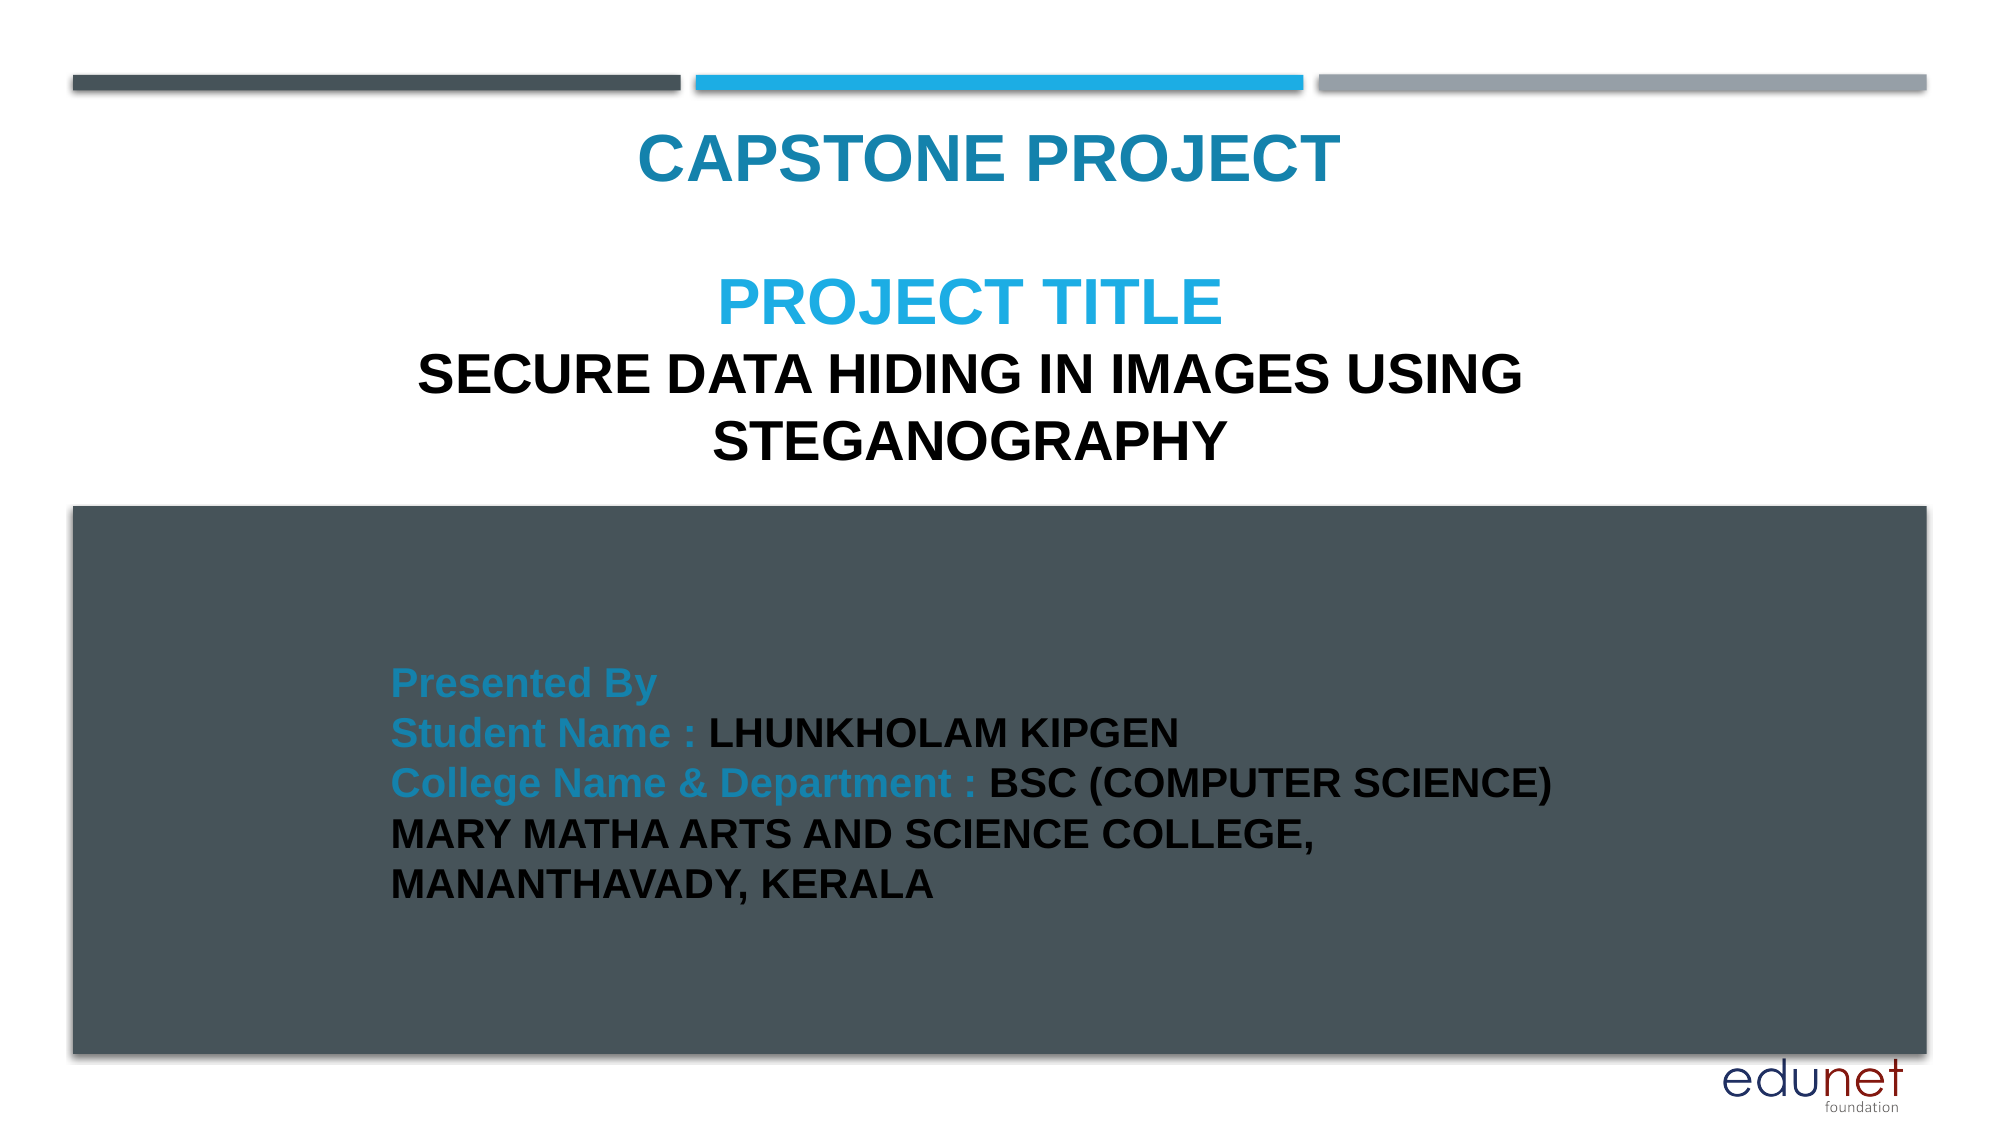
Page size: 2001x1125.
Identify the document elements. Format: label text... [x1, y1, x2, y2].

text_box CAPSTONE PROJECT [0, 106, 2000, 202]
picture [1719, 1056, 1905, 1116]
title PROJECT TITLE SECURE DATA HIDING IN IMAGES USING STEGANOGRAPHY [220, 250, 1721, 480]
text_box Presented By Student Name : LHUNKHOLAM KIPGEN College Name & Department : BSC (COMPUTER SCIENCE) MARY MATHA ARTS AND SCIENCE COLLEGE, MANANTHAVADY, KERALA [375, 648, 1685, 914]
